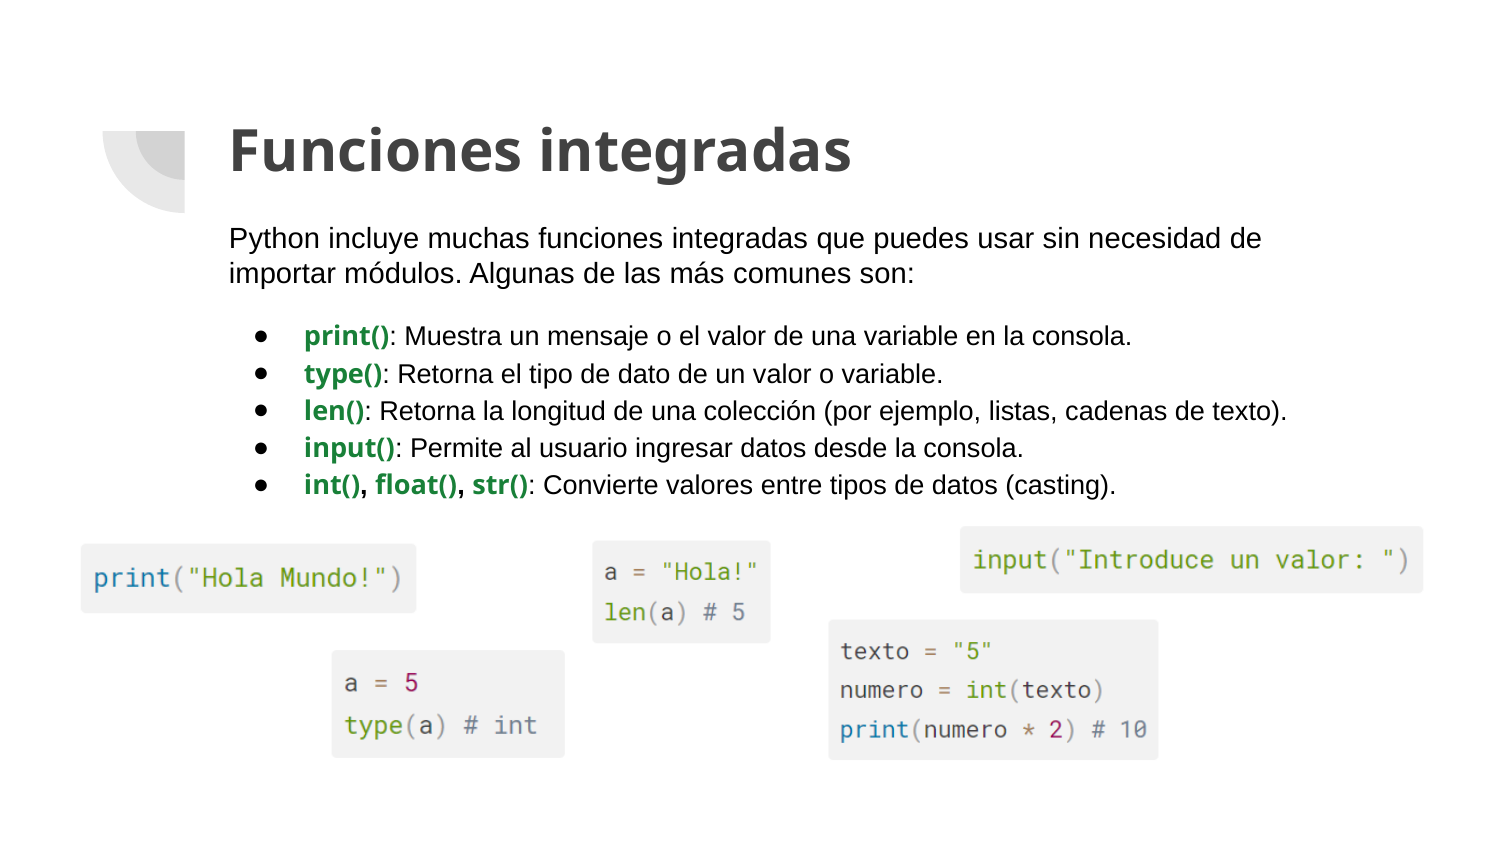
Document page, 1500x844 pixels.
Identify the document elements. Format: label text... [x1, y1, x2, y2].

picture [951, 518, 1429, 599]
list Python incluye muchas funciones integradas que puedes usar sin necesidad de importar módulos. Algunas de las más comunes son: print(): Muestra un mensaje o el valor de una variable en la consola. type(): Retorna el tipo de dato de un valor o variable. len(): Retorna la longitud de una colección (por ejemplo, listas, cadenas de texto). input(): Permite al usuario ingresar datos desde la consola. int(), float(), str(): Convierte valores entre tipos de datos (casting). [213, 203, 1368, 744]
picture [74, 533, 420, 619]
title Funciones integradas [213, 98, 1368, 203]
picture [586, 533, 775, 652]
picture [326, 640, 573, 766]
picture [820, 609, 1166, 775]
